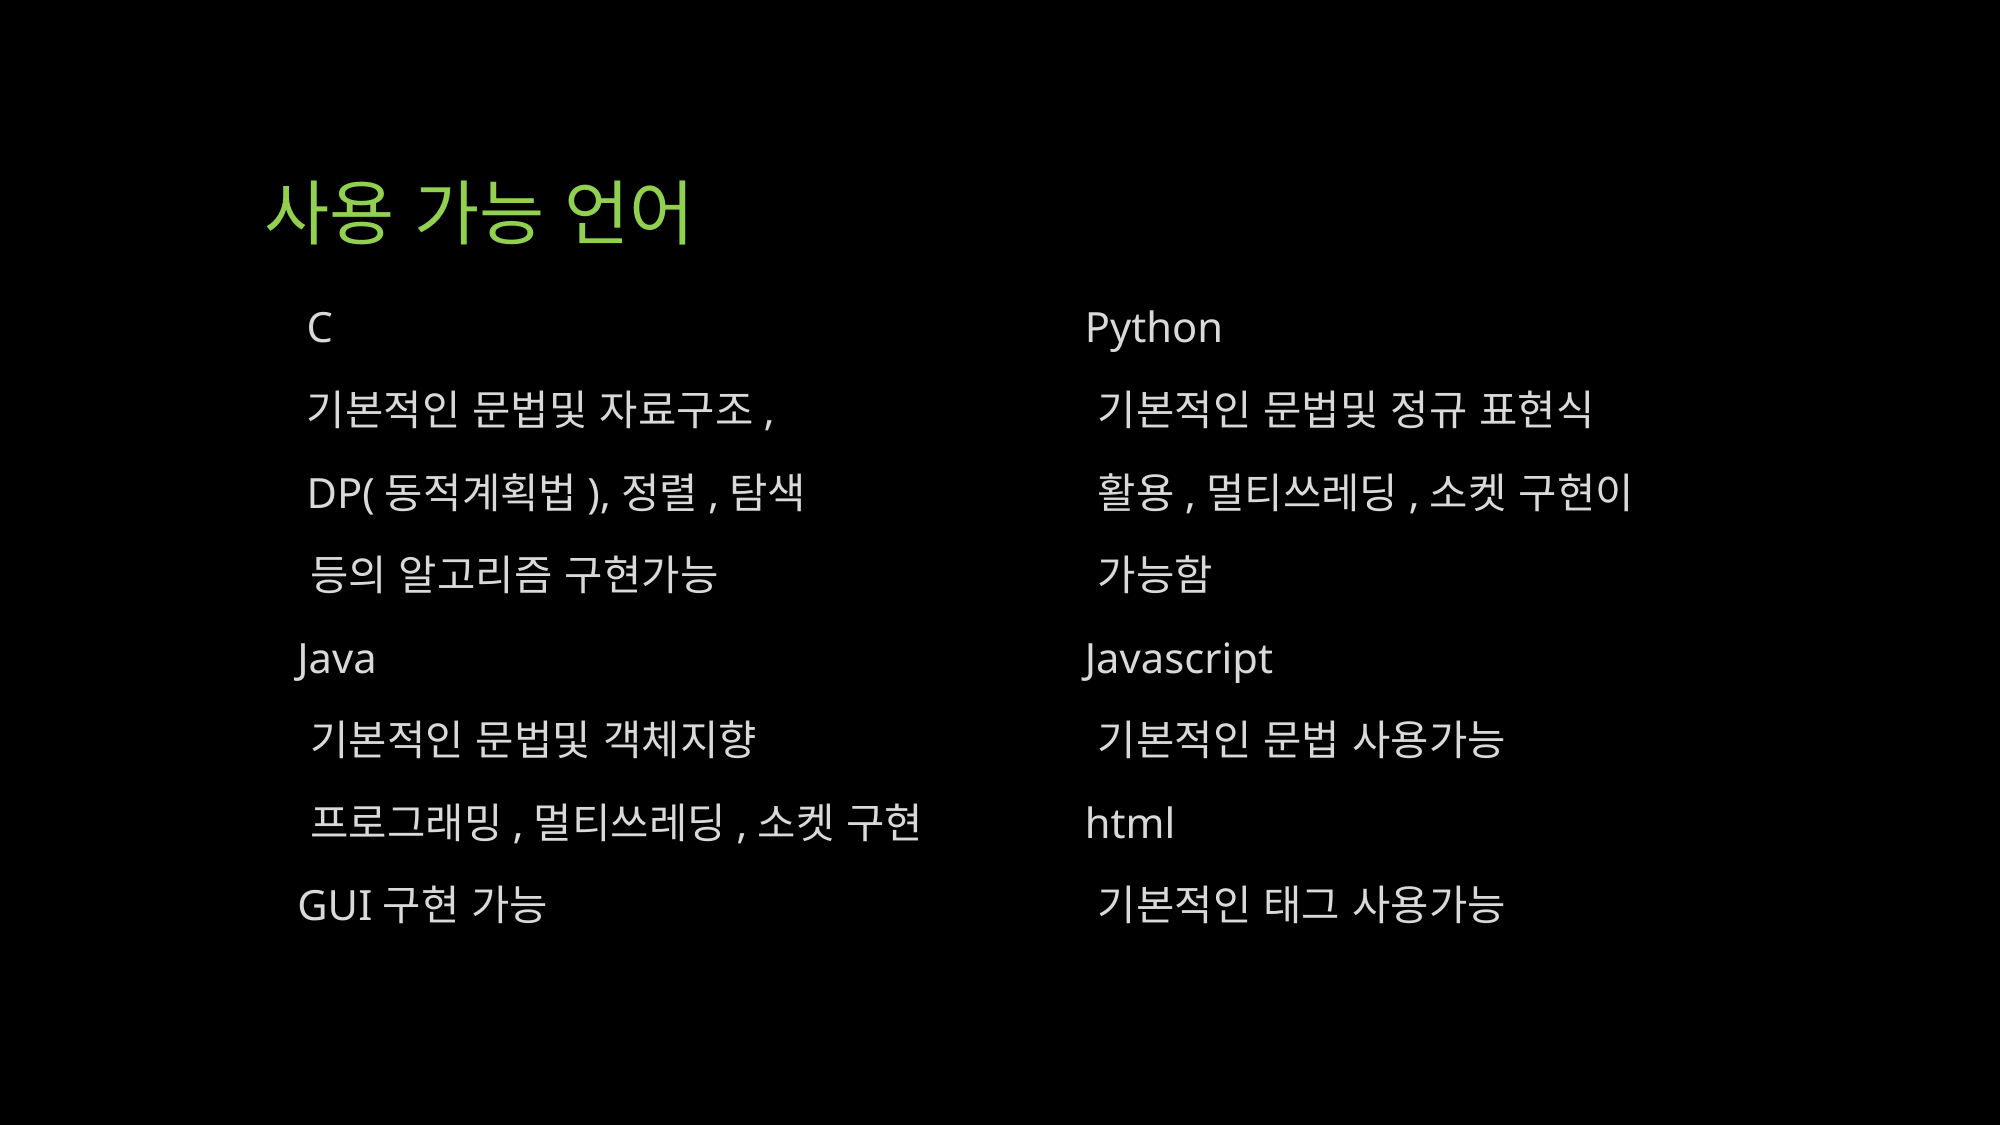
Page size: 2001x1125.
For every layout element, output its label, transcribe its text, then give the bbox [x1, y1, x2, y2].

list Python 기본적인 문법및 정규 표현식 활용,멀티쓰레딩,소켓 구현이 가능함 Javascript 기본적인 문법 사용가능 html 기본적인 태그 사용가능 [1037, 299, 1751, 1001]
title 사용 가능 언어 [249, 75, 1751, 263]
list C 기본적인 문법및 자료구조, DP(동적계획법),정렬,탐색 등의 알고리즘 구현가능 Java 기본적인 문법및 객체지향 프로그래밍,멀티쓰레딩,소켓 구현 GUI구현 가능 [249, 299, 963, 1001]
